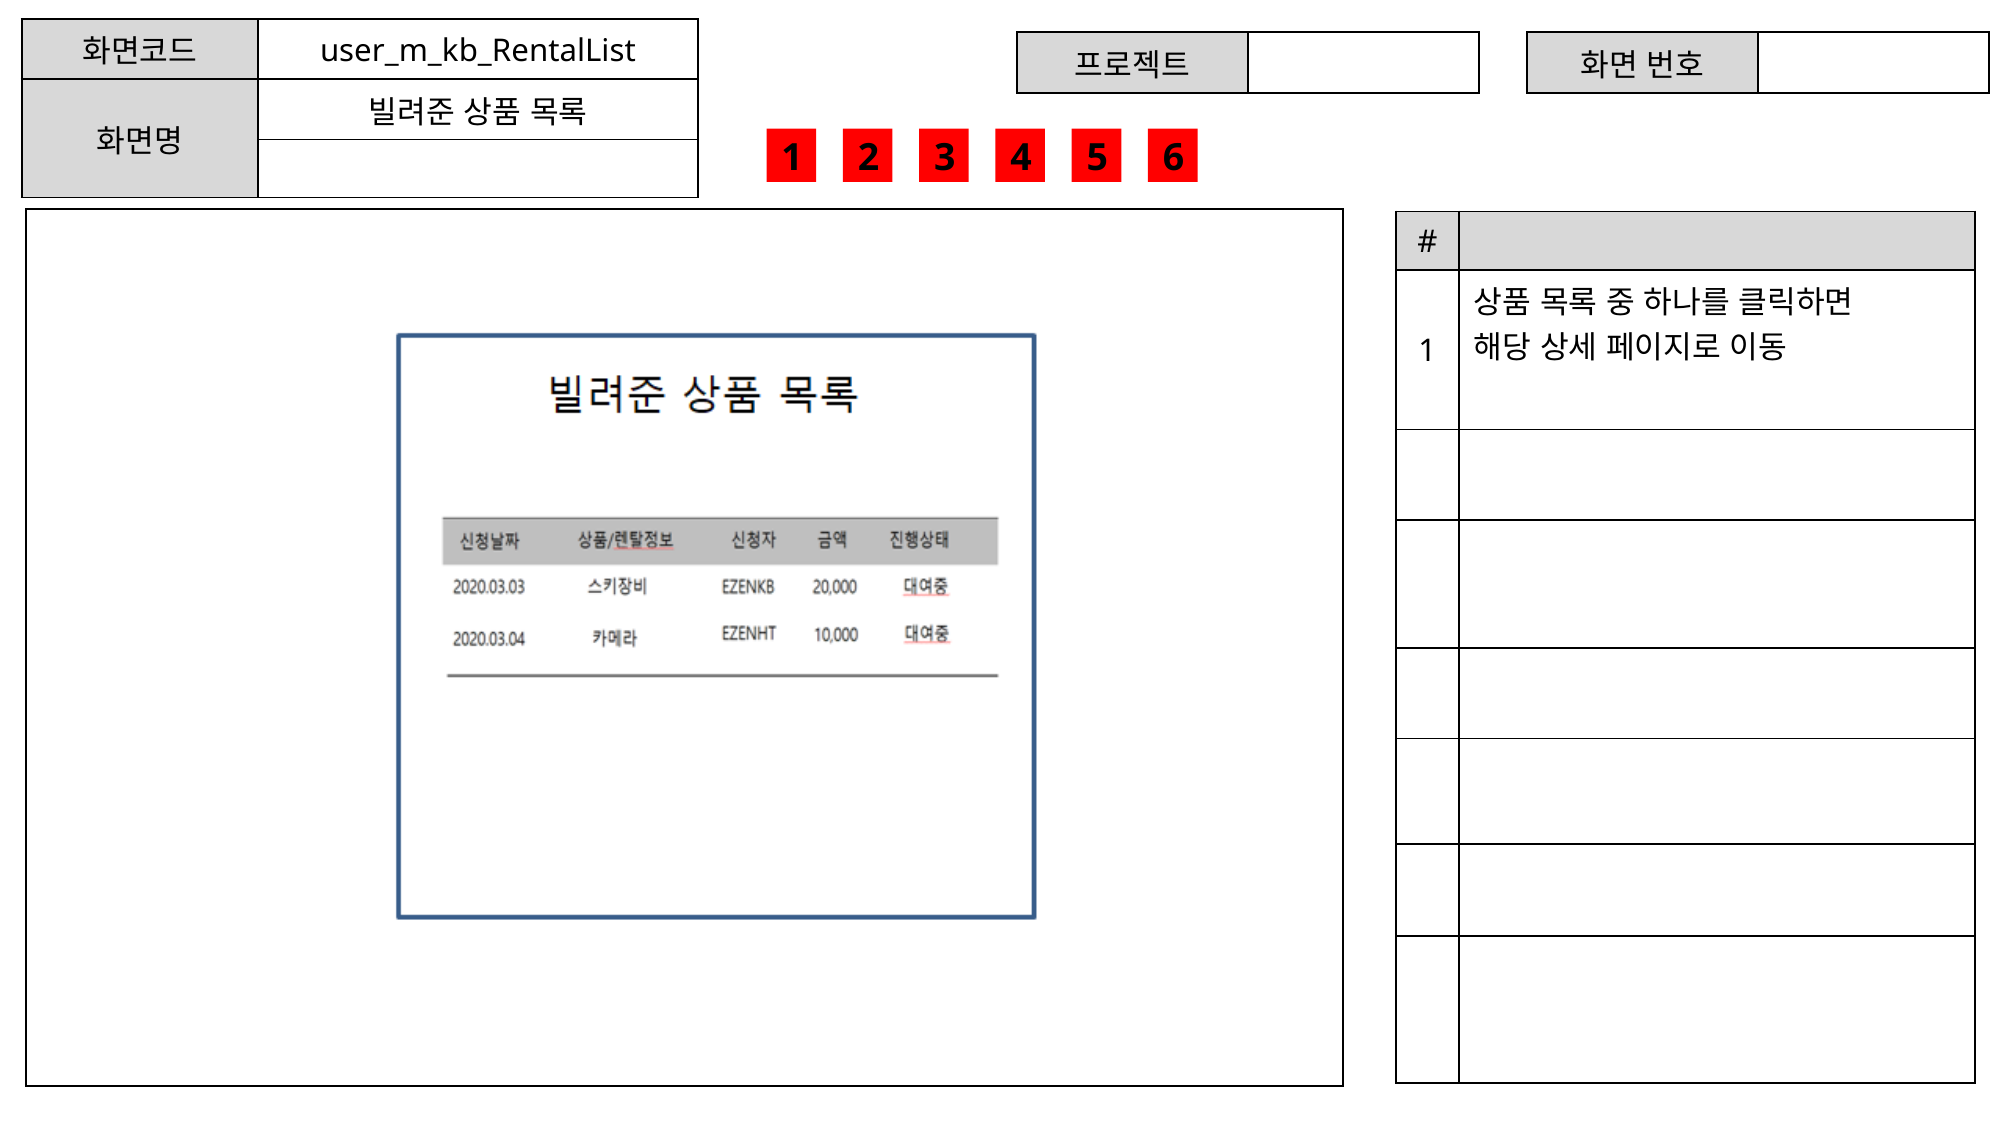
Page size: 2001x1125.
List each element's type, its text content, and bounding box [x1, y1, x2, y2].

table_header 프로젝트 [1018, 33, 1247, 92]
table_cell 화면명 [23, 80, 257, 197]
table_cell [1460, 649, 1974, 738]
table_cell [1397, 739, 1458, 843]
table_cell [1460, 430, 1974, 519]
text_box 3 [919, 128, 969, 182]
table_header [1460, 212, 1974, 269]
table_cell [259, 140, 697, 197]
table_cell 1 [1397, 271, 1458, 429]
table_cell 빌려준 상품 목록 [259, 80, 697, 139]
table_header user_m_kb_RentalList [259, 20, 697, 78]
text_box 4 [995, 128, 1045, 182]
table_header 화면코드 [23, 20, 257, 78]
text_box 5 [1071, 128, 1122, 182]
picture [337, 299, 1079, 948]
table_header [1759, 33, 1988, 92]
text_box 6 [1147, 128, 1198, 182]
table_cell [1397, 649, 1458, 738]
text_box 2 [842, 128, 893, 182]
table_cell [1397, 430, 1458, 519]
table_cell 상품 목록 중 하나를 클릭하면 해당 상세 페이지로 이동 [1460, 271, 1974, 429]
table_cell [1460, 937, 1974, 1082]
table_cell [1397, 521, 1458, 647]
table_cell [1460, 739, 1974, 843]
table_header # [1397, 212, 1458, 269]
text_box 1 [766, 128, 817, 182]
table_cell [1397, 937, 1458, 1082]
table_header 화면 번호 [1528, 33, 1757, 92]
text_box [25, 208, 1344, 1087]
table_header [1249, 33, 1478, 92]
table_cell [1460, 845, 1974, 935]
table_cell [1460, 521, 1974, 647]
table_cell [1397, 845, 1458, 935]
